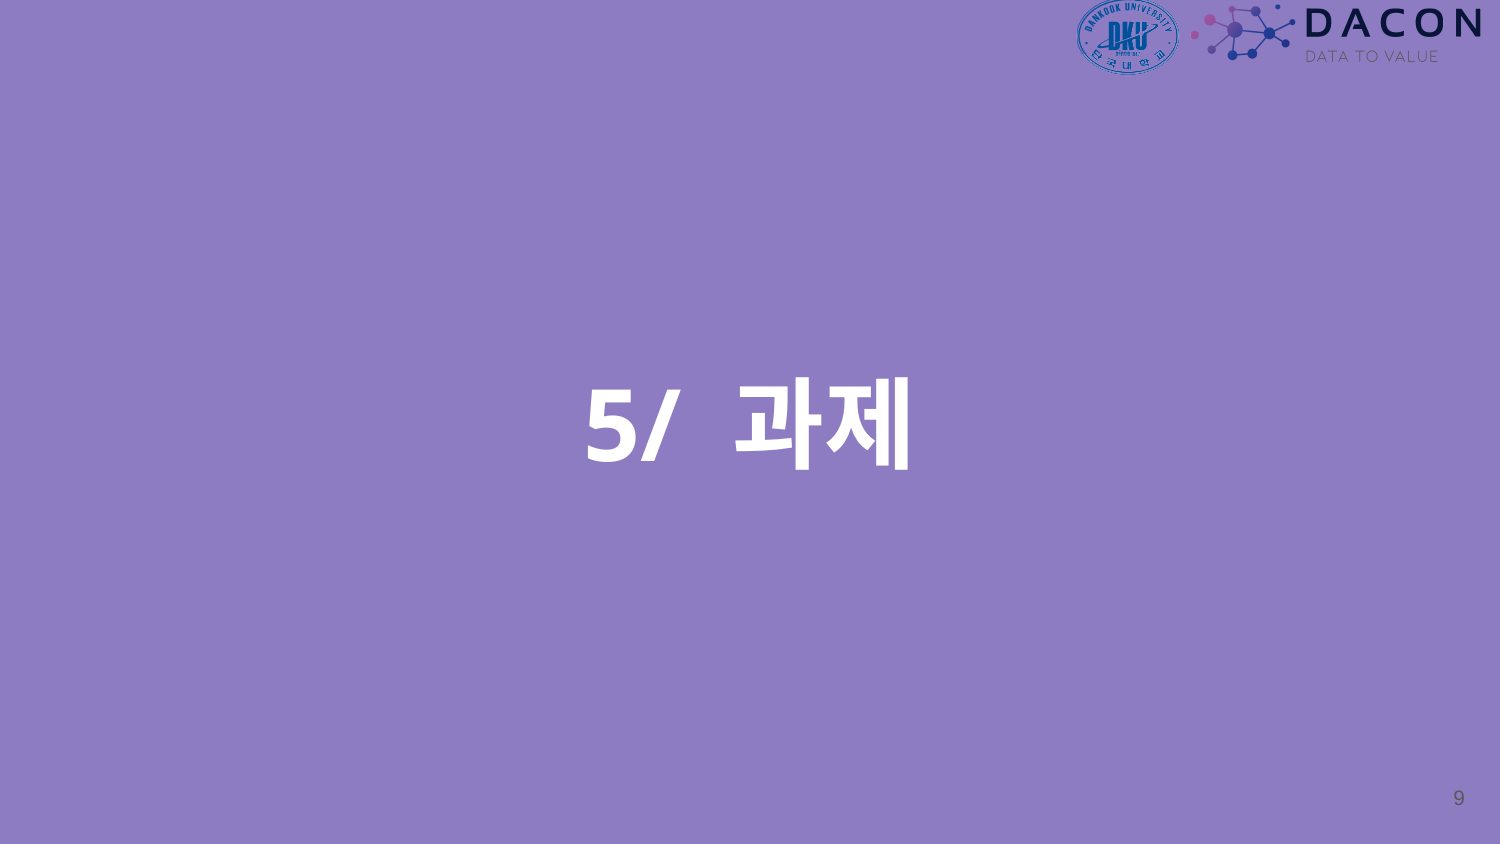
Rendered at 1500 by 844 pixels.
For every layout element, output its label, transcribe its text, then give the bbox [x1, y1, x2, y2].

title 5/ 과제 [51, 352, 1449, 491]
slide_number 9 [1389, 764, 1480, 830]
picture [1074, 0, 1500, 90]
